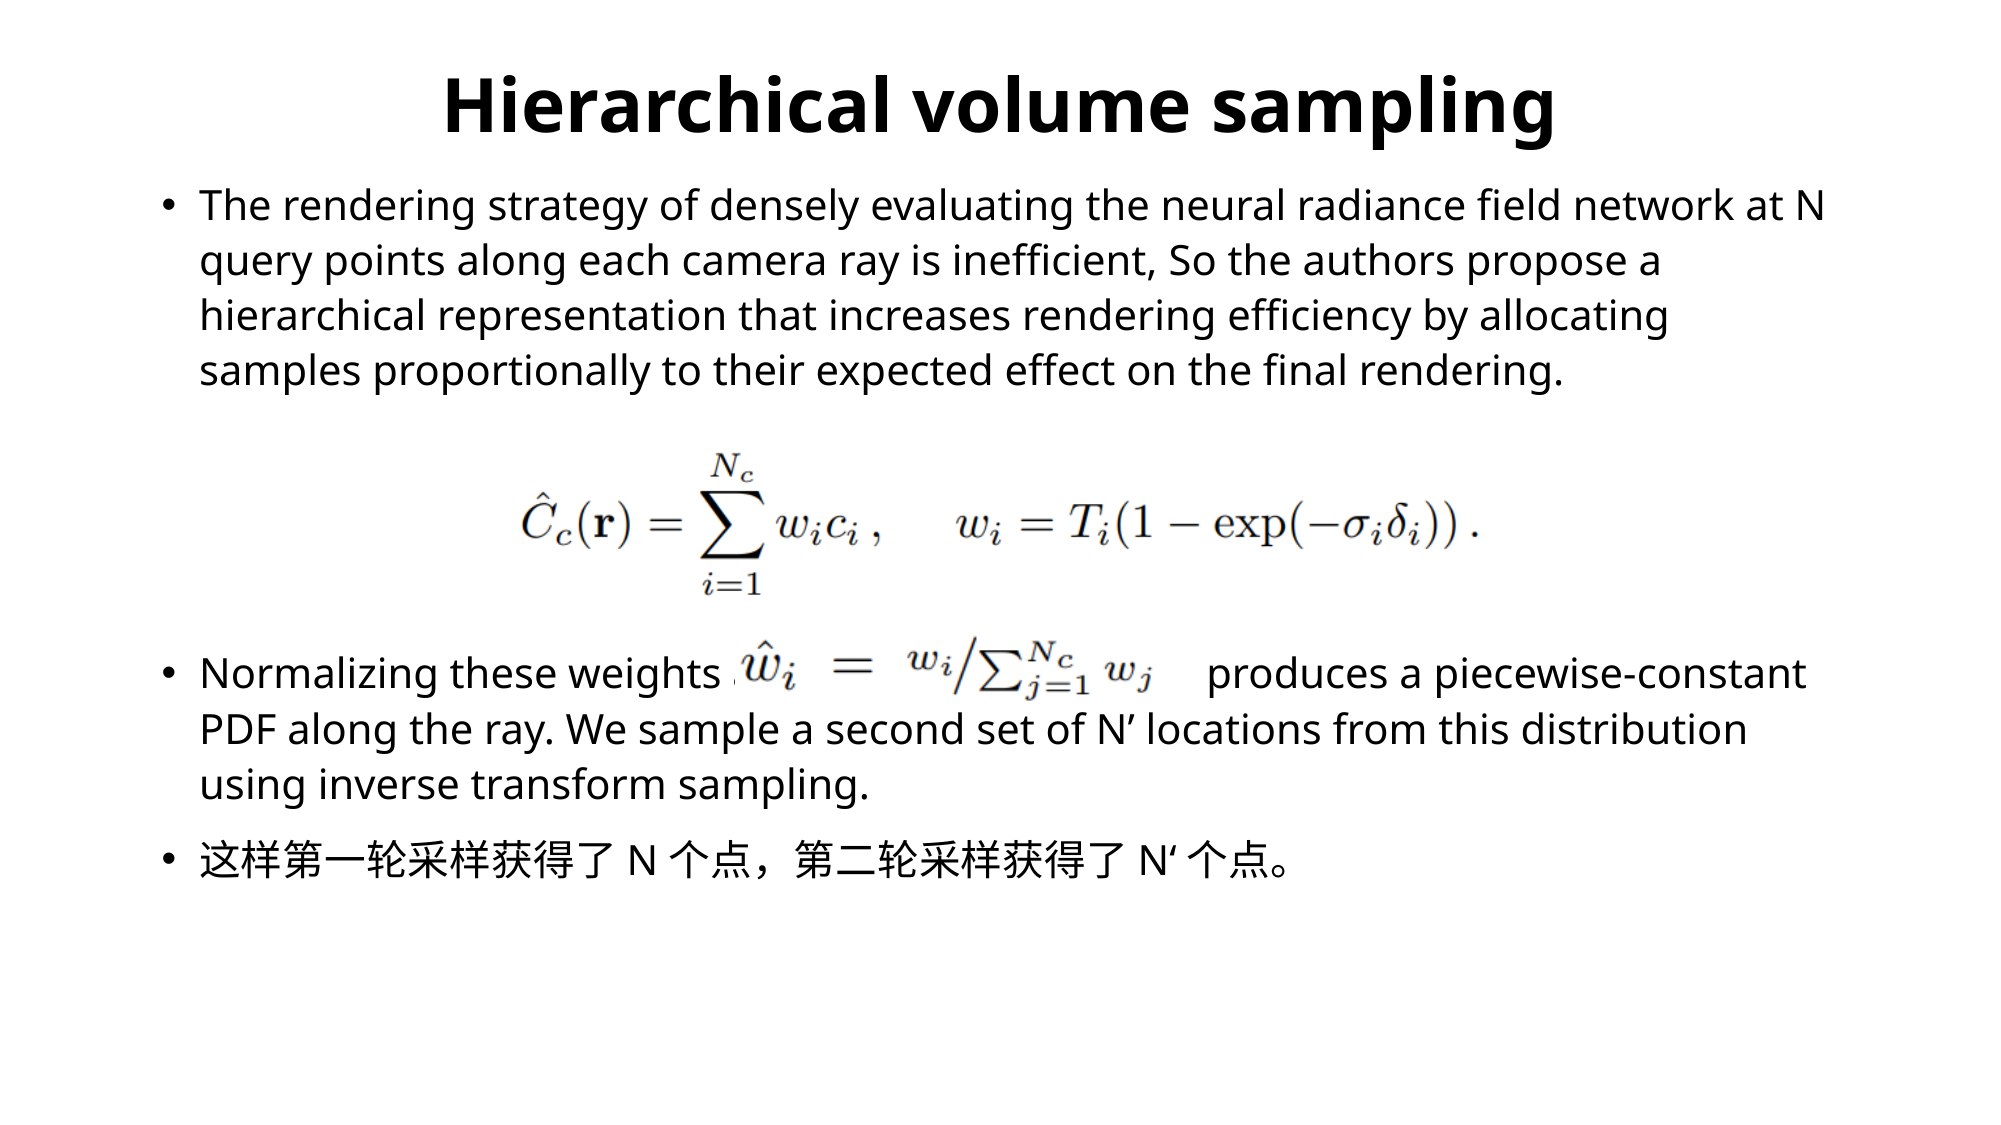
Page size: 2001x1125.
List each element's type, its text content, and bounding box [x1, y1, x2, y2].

title Hierarchical volume sampling [137, 0, 1863, 218]
picture [493, 419, 1507, 704]
list The rendering strategy of densely evaluating the neural radiance field network at N query points along each camera ray is inefficient, So the authors propose a hierarchical representation that increases rendering efficiency by allocating samples proportionally to their expected effect on the final rendering. Normalizing these weights as produces a piecewise-constant PDF along the ray. We sample a second set of N’ locations from this distribution using inverse transform sampling. 这样第一轮采样获得了N个点，第二轮采样获得了N‘个点。 [146, 218, 1854, 959]
